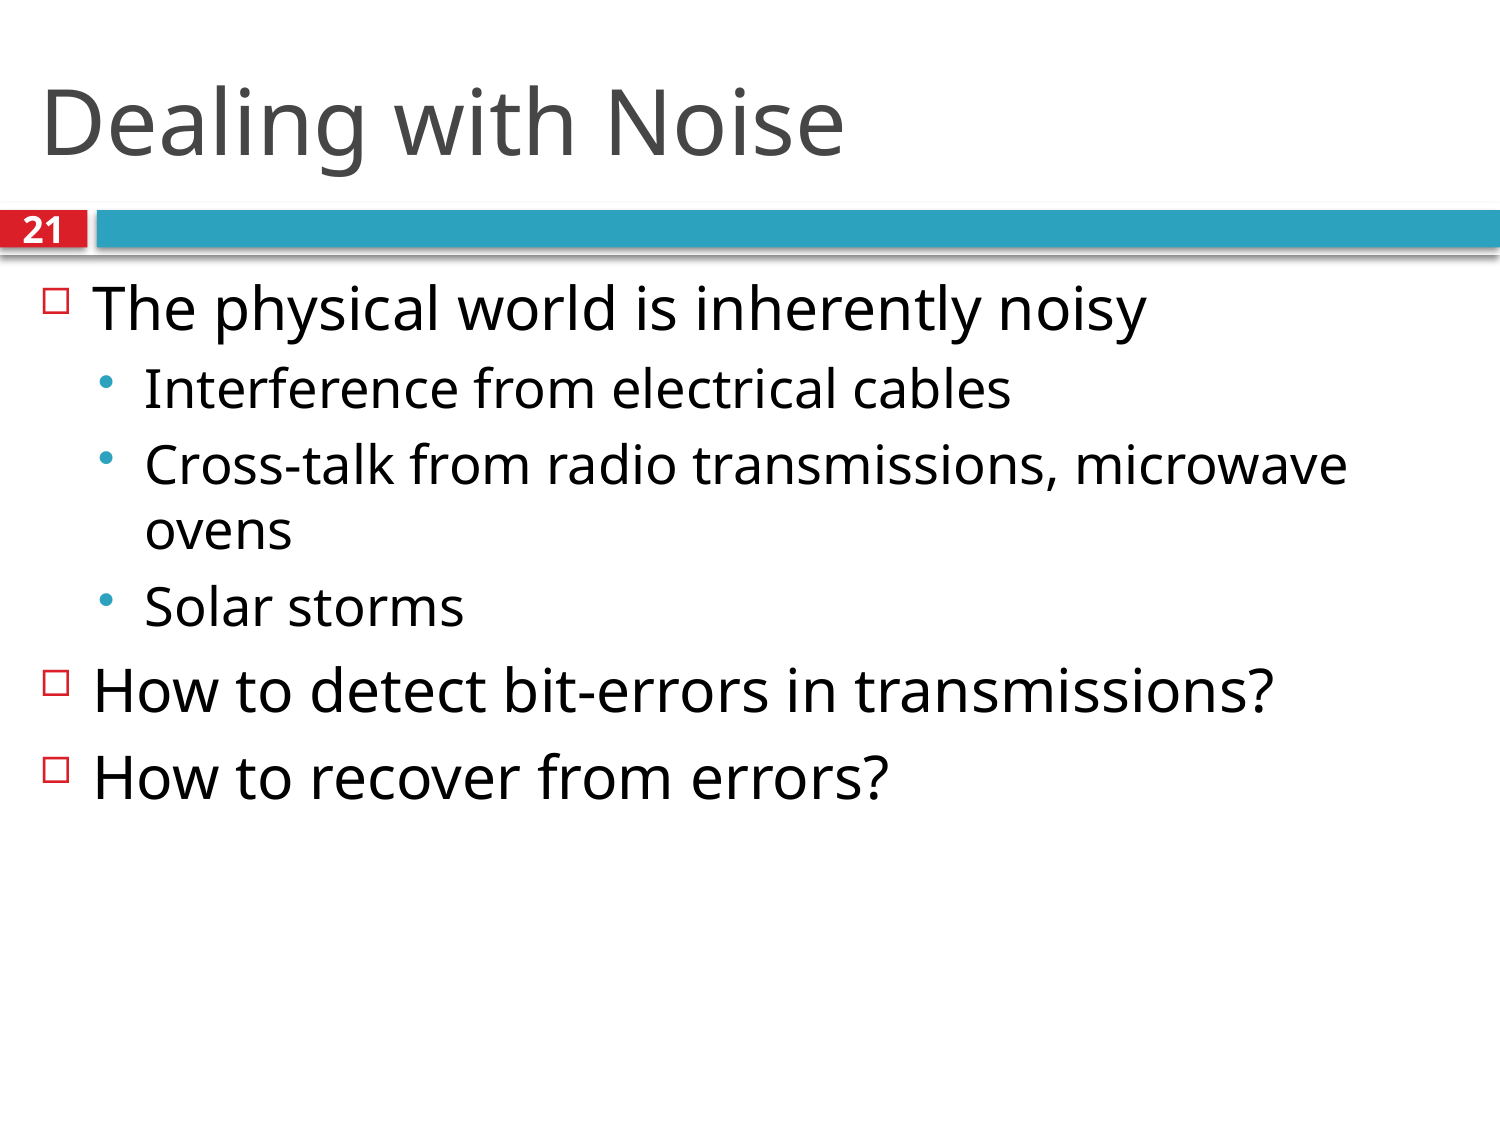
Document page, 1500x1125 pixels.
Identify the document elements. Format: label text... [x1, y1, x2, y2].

title Dealing with Noise [24, 37, 1475, 200]
list The physical world is inherently noisy Interference from electrical cables Cross-talk from radio transmissions, microwave ovens Solar storms How to detect bit-errors in transmissions? How to recover from errors? [24, 262, 1475, 1100]
slide_number 21 [0, 206, 88, 257]
